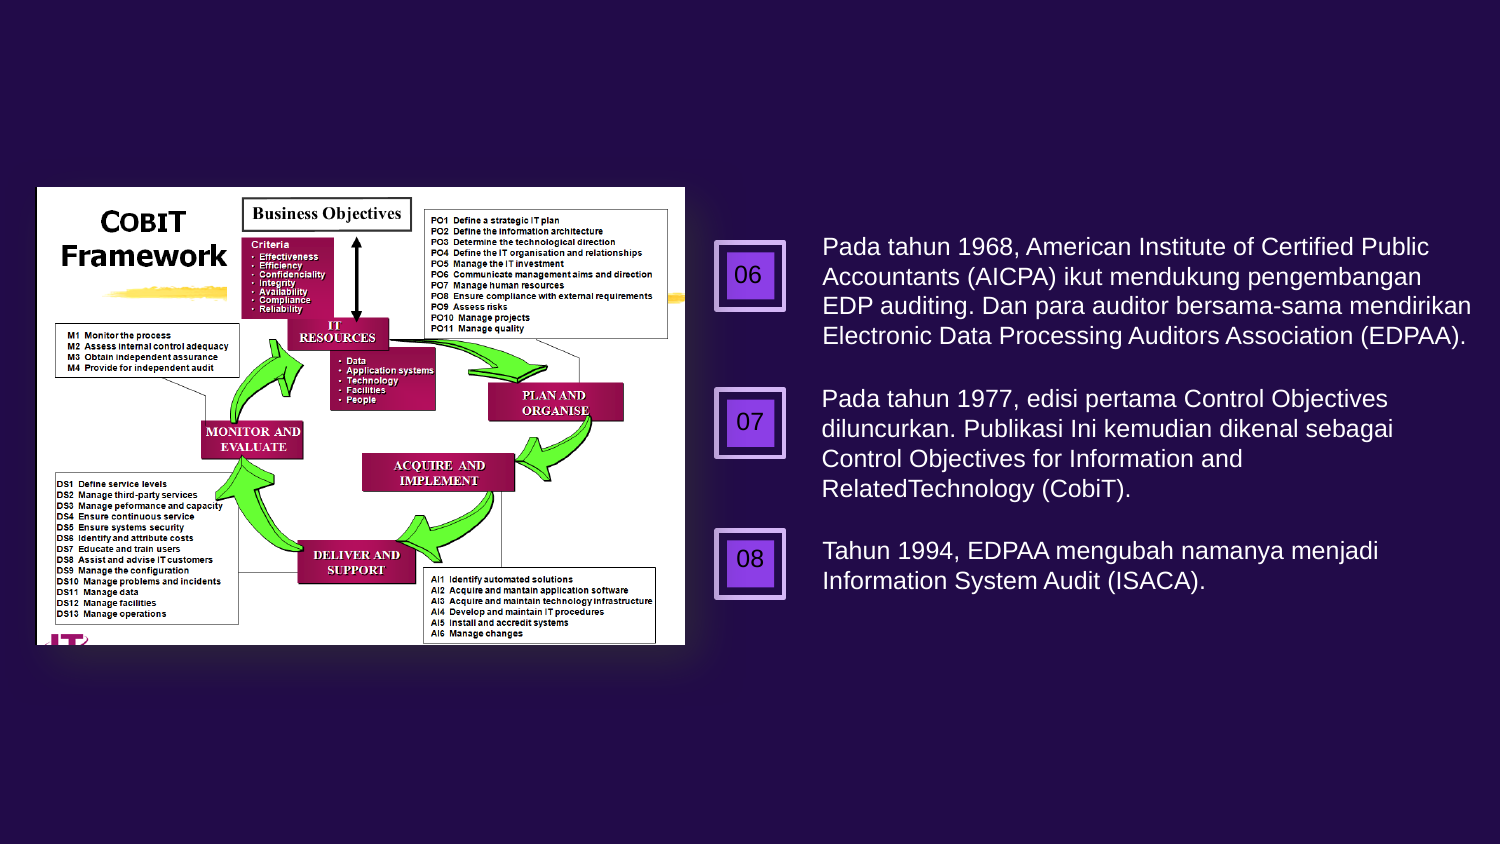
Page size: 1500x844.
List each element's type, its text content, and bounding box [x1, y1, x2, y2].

text_box Tahun 1994, EDPAA mengubah namanya menjadi Information System Audit (ISACA). [807, 527, 1500, 602]
text_box Pada tahun 1977, edisi pertama Control Objectives diluncurkan. Publikasi Ini kemudian dikenal sebagai Control Objectives for Information and RelatedTechnology (CobiT). [784, 374, 1500, 510]
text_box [716, 389, 785, 458]
picture [34, 187, 686, 645]
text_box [716, 530, 785, 598]
text_box Pada tahun 1968, American Institute of Certified Public Accountants (AICPA) ikut mendukung pengembangan EDP auditing. Dan para auditor bersama-sama mendirikan Electronic Data Processing Auditors Association (EDPAA). [807, 222, 1500, 374]
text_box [716, 241, 785, 310]
